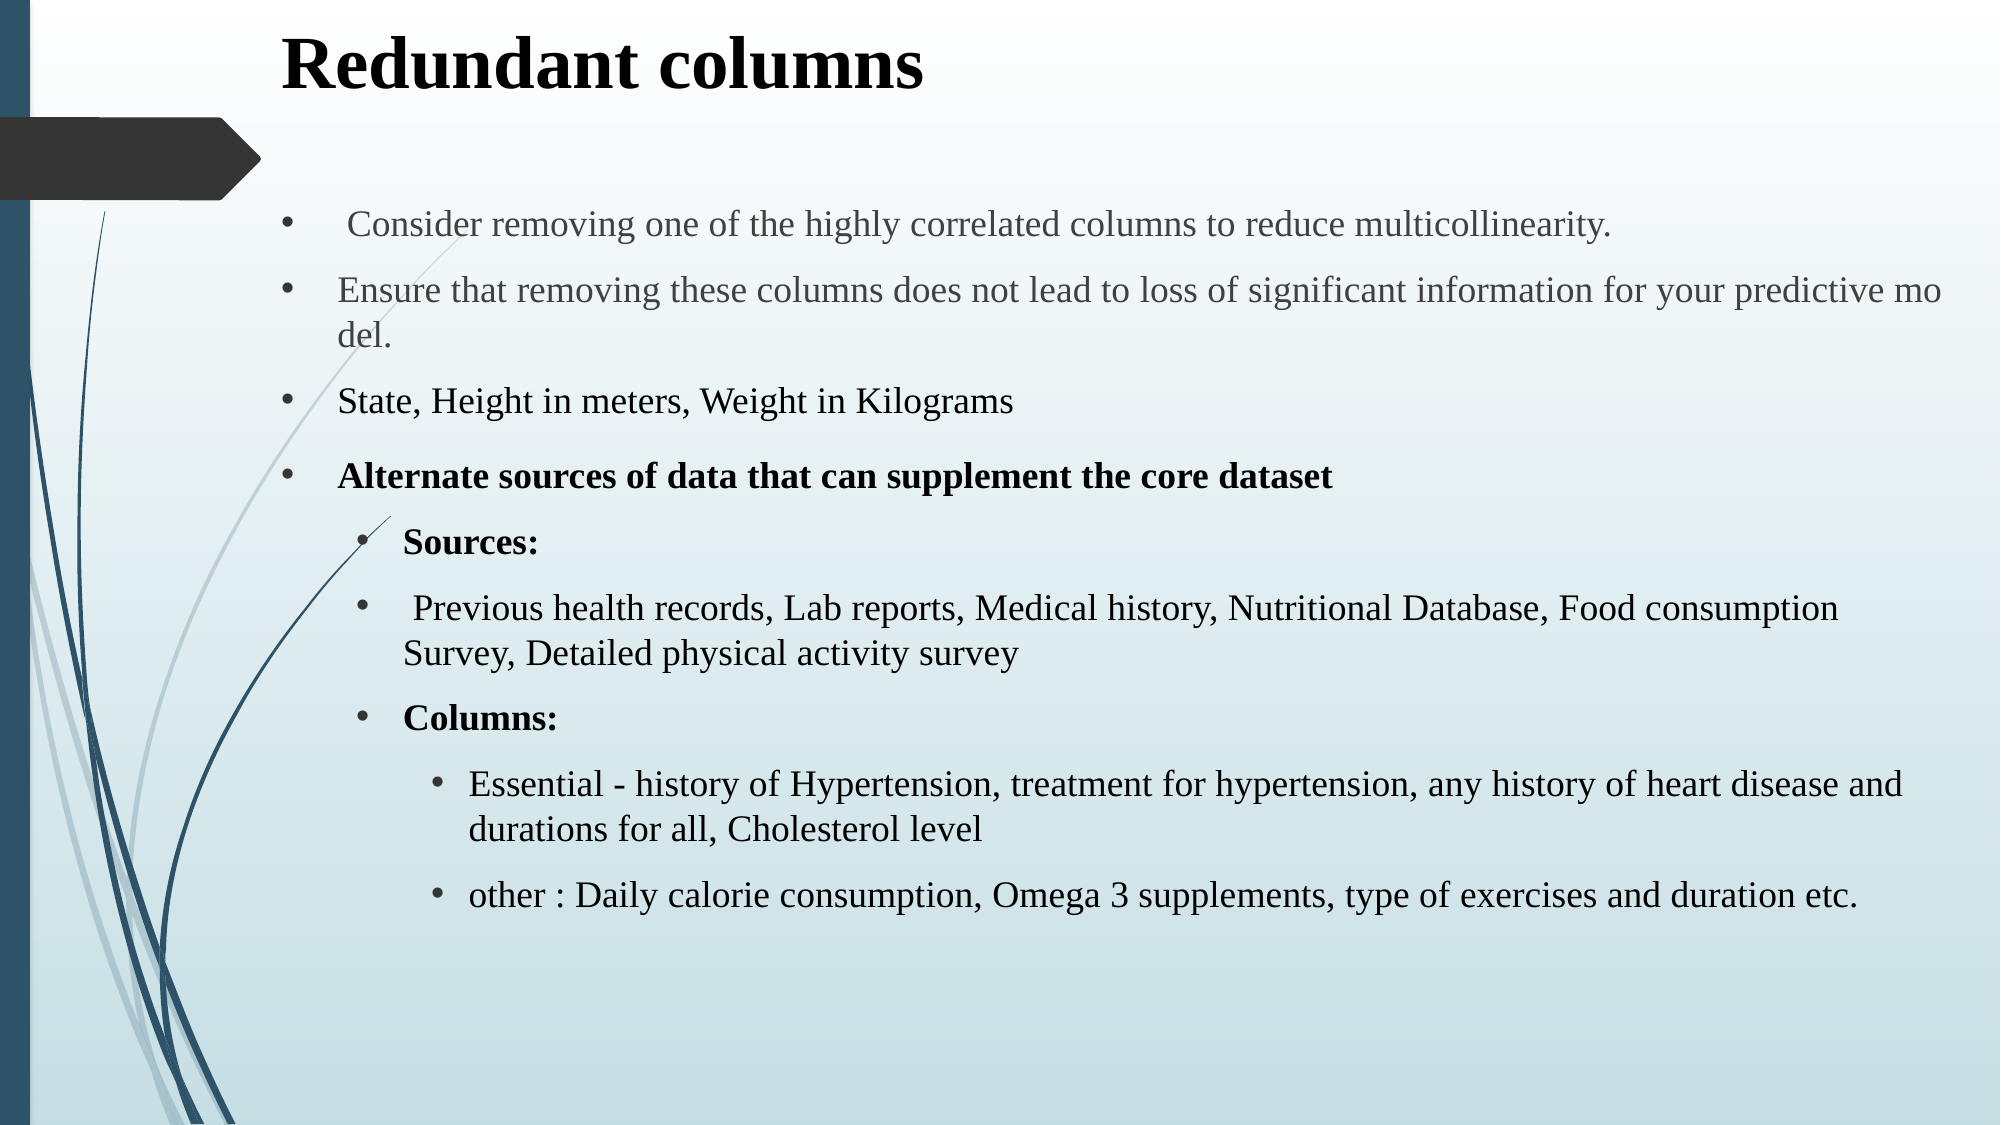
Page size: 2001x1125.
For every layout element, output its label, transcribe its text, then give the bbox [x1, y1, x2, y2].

list Consider removing one of the highly correlated columns to reduce multicollinearity. Ensure that removing these columns does not lead to loss of significant information for your predictive model. State, Height in meters, Weight in Kilograms Alternate sources of data that can supplement the core dataset Sources: Previous health records, Lab reports, Medical history, Nutritional Database, Food consumption Survey, Detailed physical activity survey Columns: Essential - history of Hypertension, treatment for hypertension, any history of heart disease and durations for all, Cholesterol level other : Daily calorie consumption, Omega 3 supplements, type of exercises and duration etc. [266, 191, 1969, 1070]
title Redundant columns [266, 6, 1888, 119]
